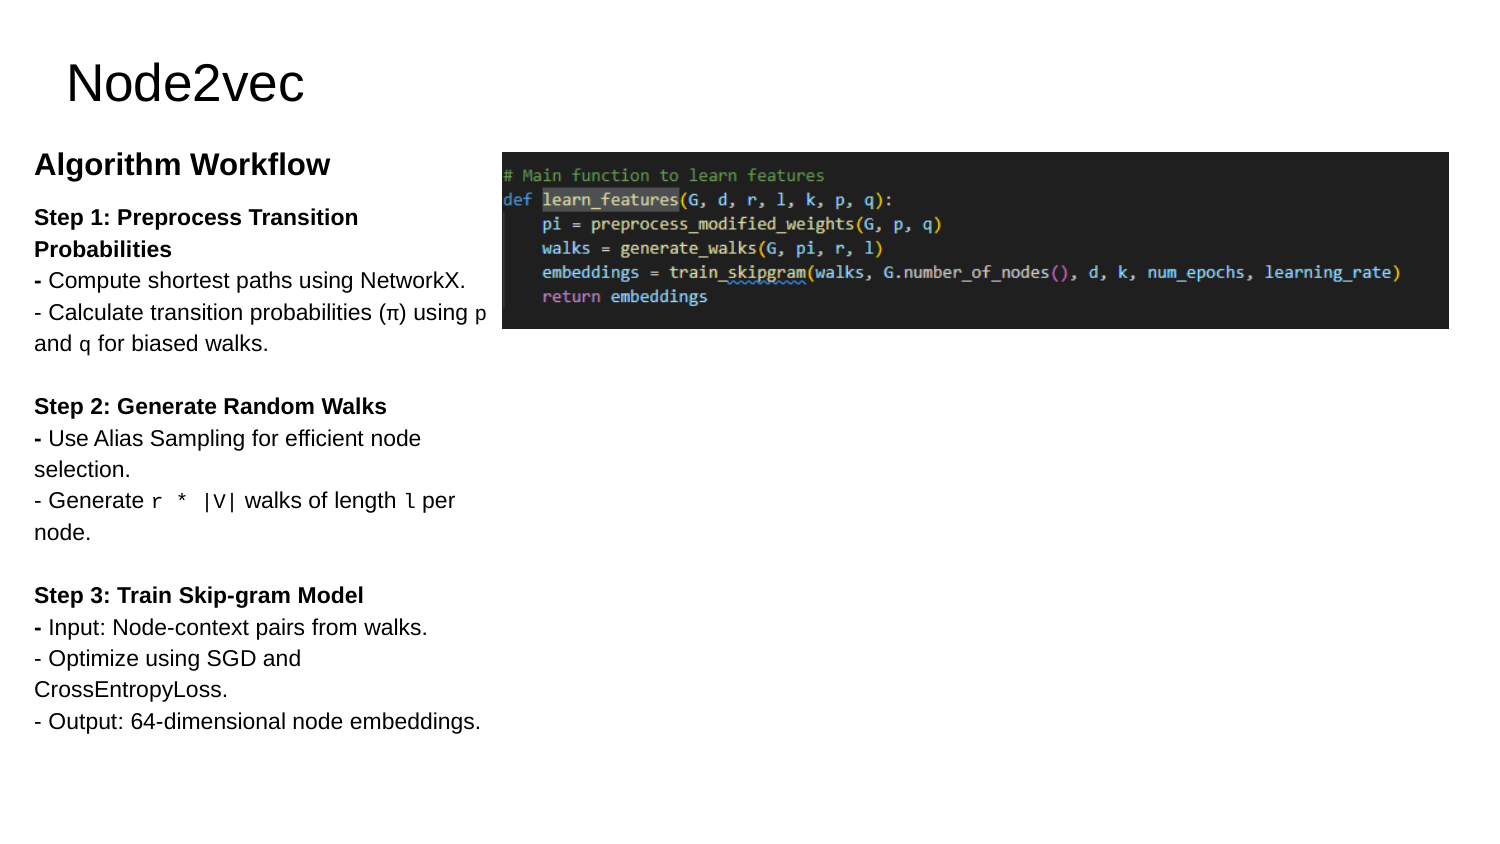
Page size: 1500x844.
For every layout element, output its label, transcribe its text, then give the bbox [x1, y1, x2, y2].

text_box Algorithm Workflow Step 1: Preprocess Transition Probabilities - Compute shortest paths using NetworkX. - Calculate transition probabilities (π) using p and q for biased walks. Step 2: Generate Random Walks - Use Alias Sampling for efficient node selection. - Generate r * |V| walks of length l per node. Step 3: Train Skip-gram Model - Input: Node-context pairs from walks. - Optimize using SGD and CrossEntropyLoss. - Output: 64-dimensional node embeddings. [19, 122, 512, 749]
picture [501, 152, 1450, 329]
title Node2vec [51, 33, 1449, 128]
